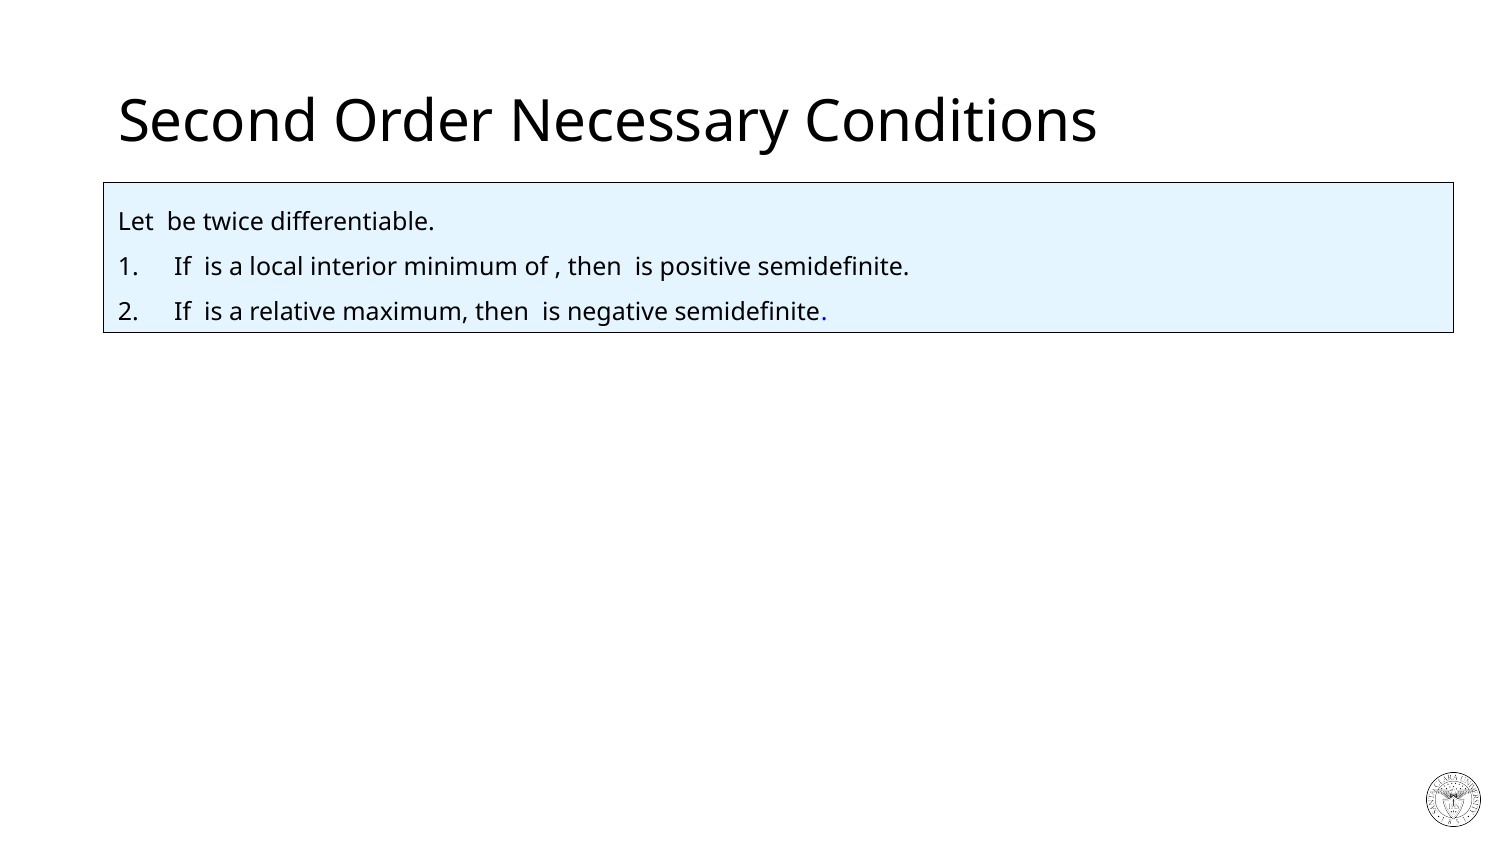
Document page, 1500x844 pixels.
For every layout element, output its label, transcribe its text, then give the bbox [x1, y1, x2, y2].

picture [1426, 772, 1481, 827]
title Second Order Necessary Conditions [103, 38, 1397, 162]
